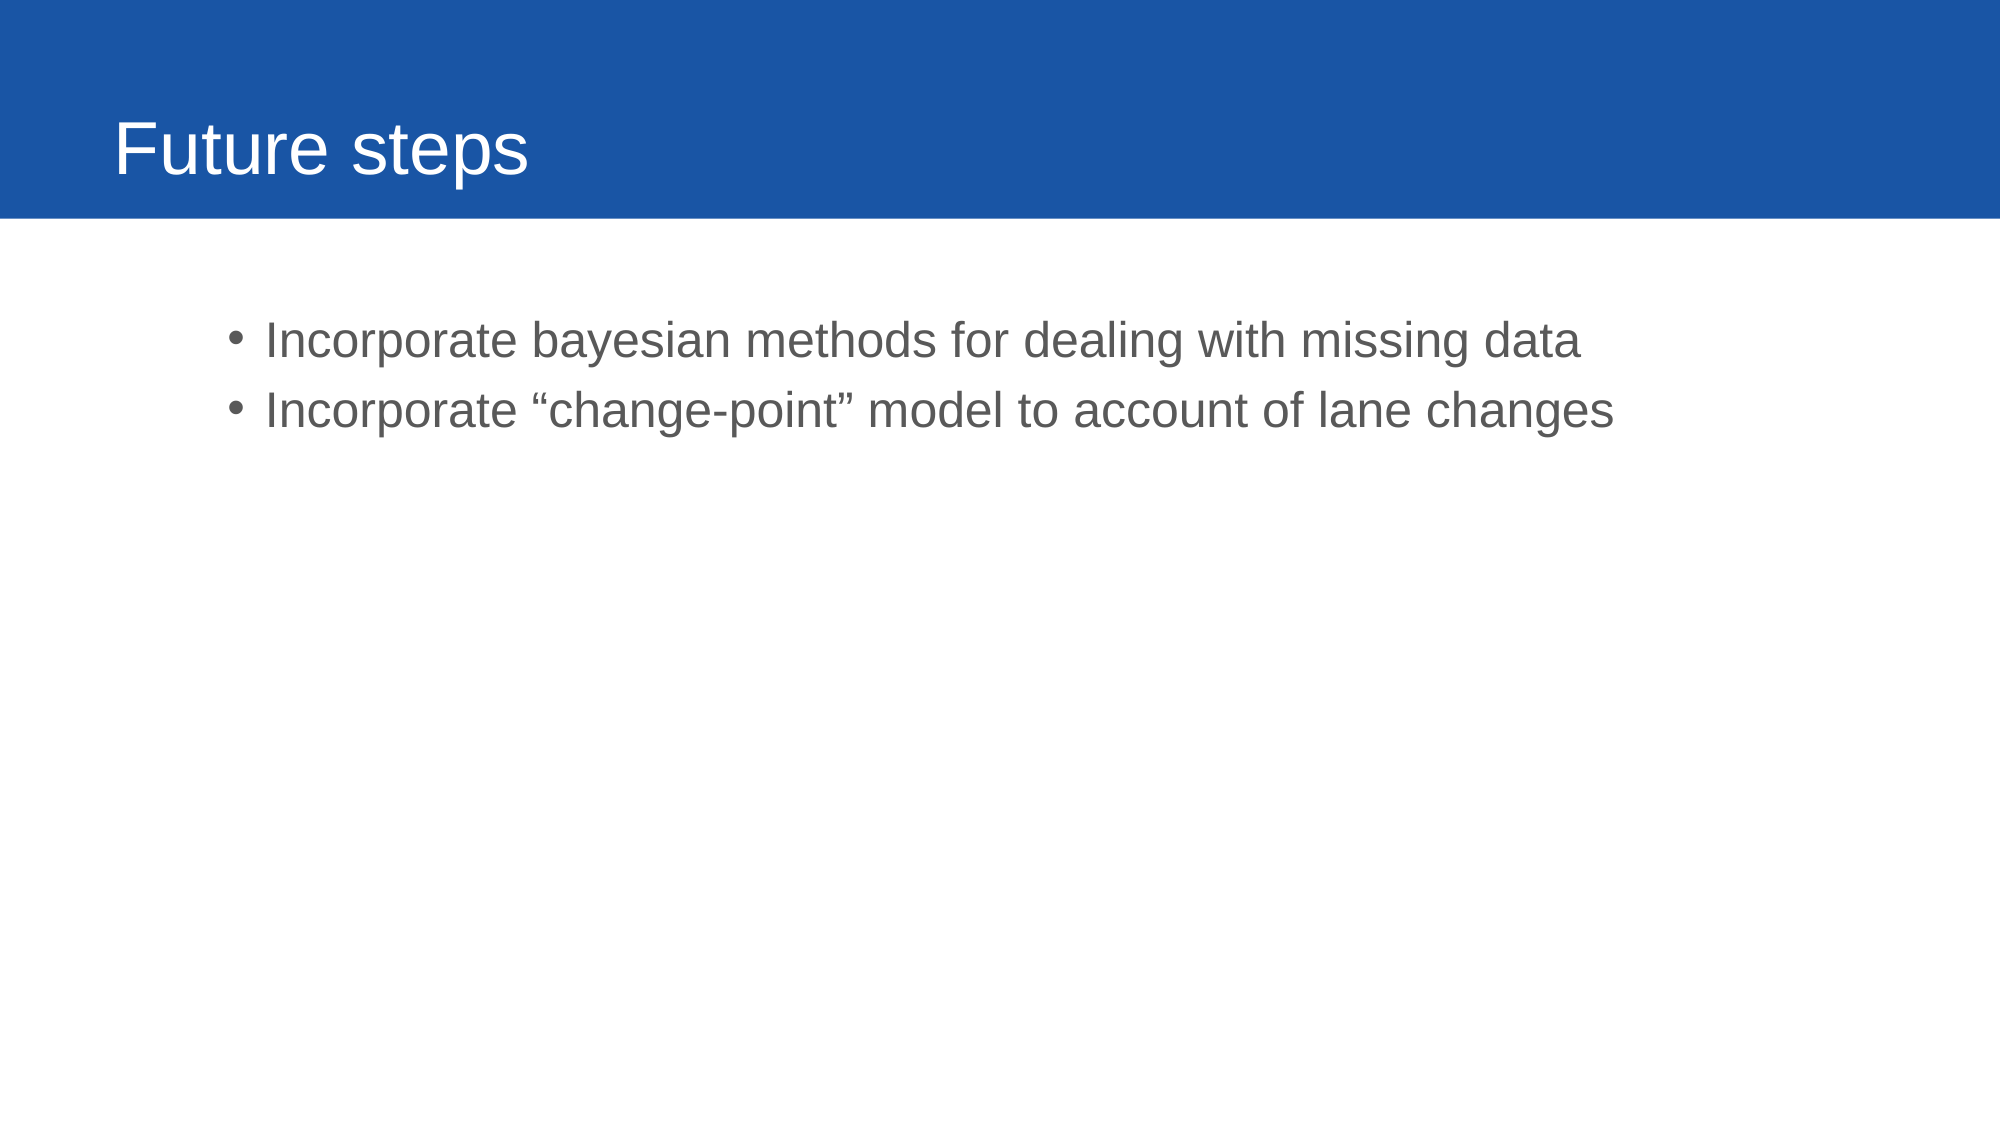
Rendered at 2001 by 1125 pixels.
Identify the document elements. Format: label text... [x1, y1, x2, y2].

list Incorporate bayesian methods for dealing with missing data Incorporate “change-point” model to account of lane changes [137, 299, 1863, 1014]
title Future steps [98, 0, 1863, 198]
